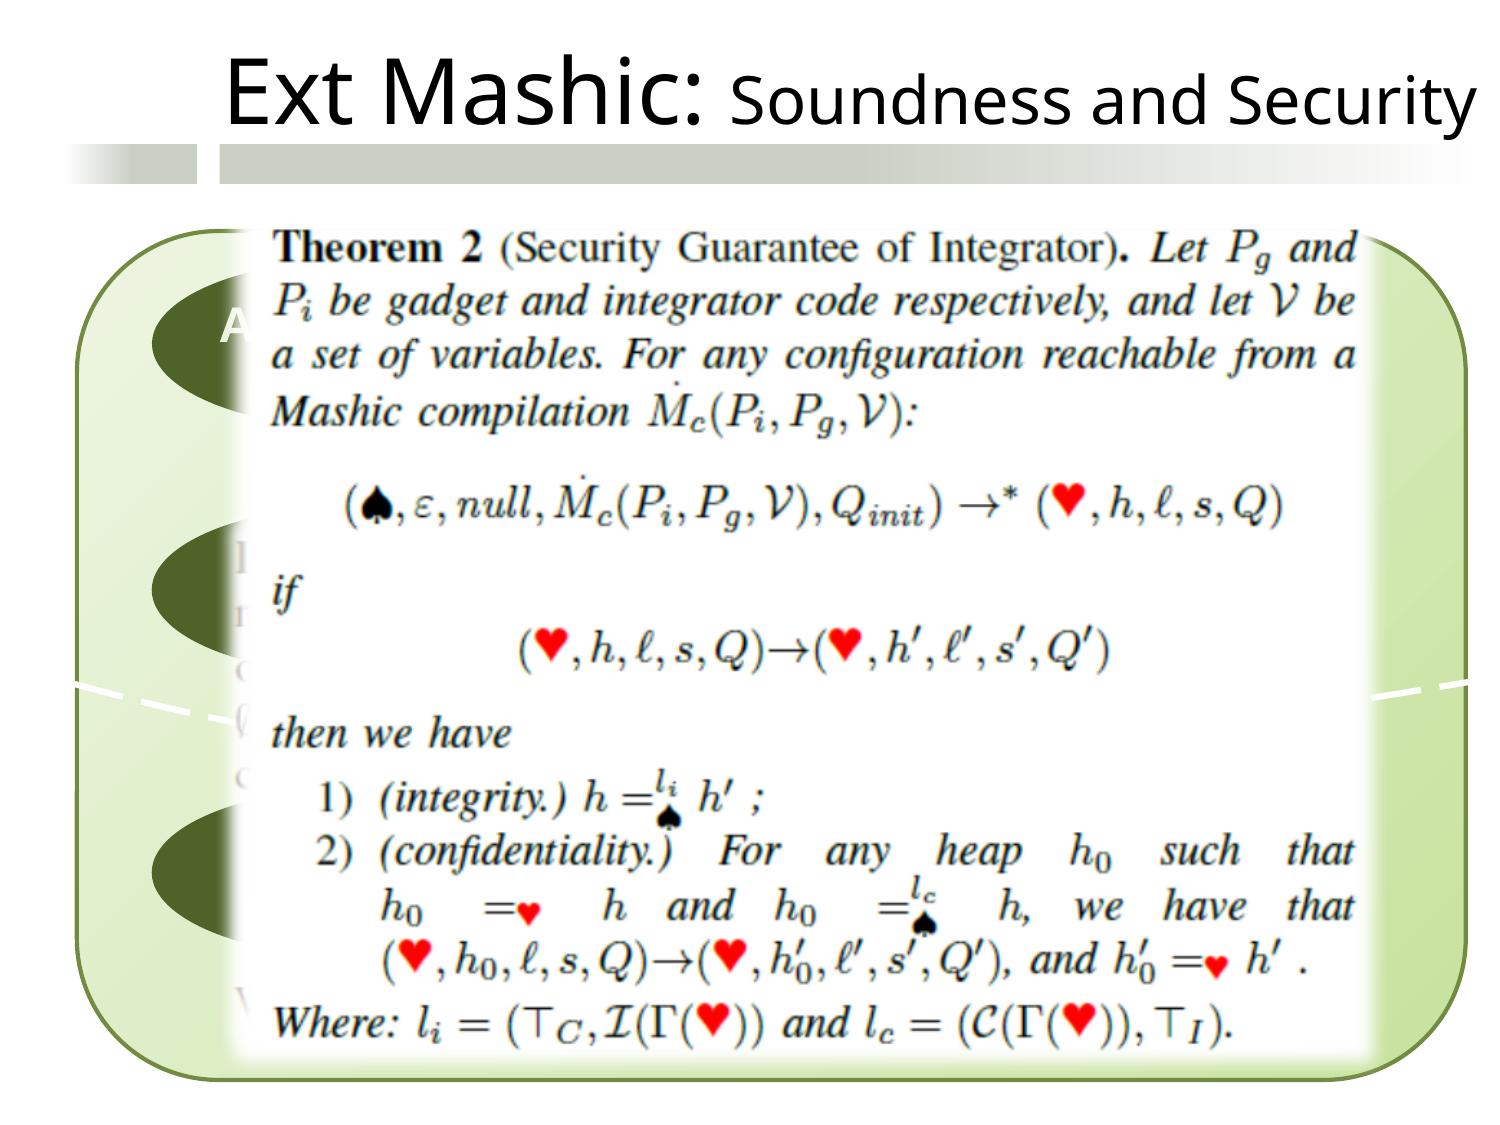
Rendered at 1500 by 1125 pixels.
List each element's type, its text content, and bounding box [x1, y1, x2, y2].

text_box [151, 258, 212, 491]
text_box [65, 143, 199, 186]
text_box [1396, 681, 1469, 695]
text_box [74, 229, 212, 683]
text_box [1396, 248, 1468, 682]
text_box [151, 504, 211, 699]
picture [214, 197, 1392, 1080]
text_box [217, 151, 1481, 185]
text_box [74, 683, 148, 704]
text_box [151, 787, 209, 1051]
text_box [1396, 684, 1468, 1063]
text_box [164, 708, 209, 718]
text_box [74, 685, 213, 1082]
text_box Ext Mashic: Soundness and Security [207, 25, 1500, 151]
